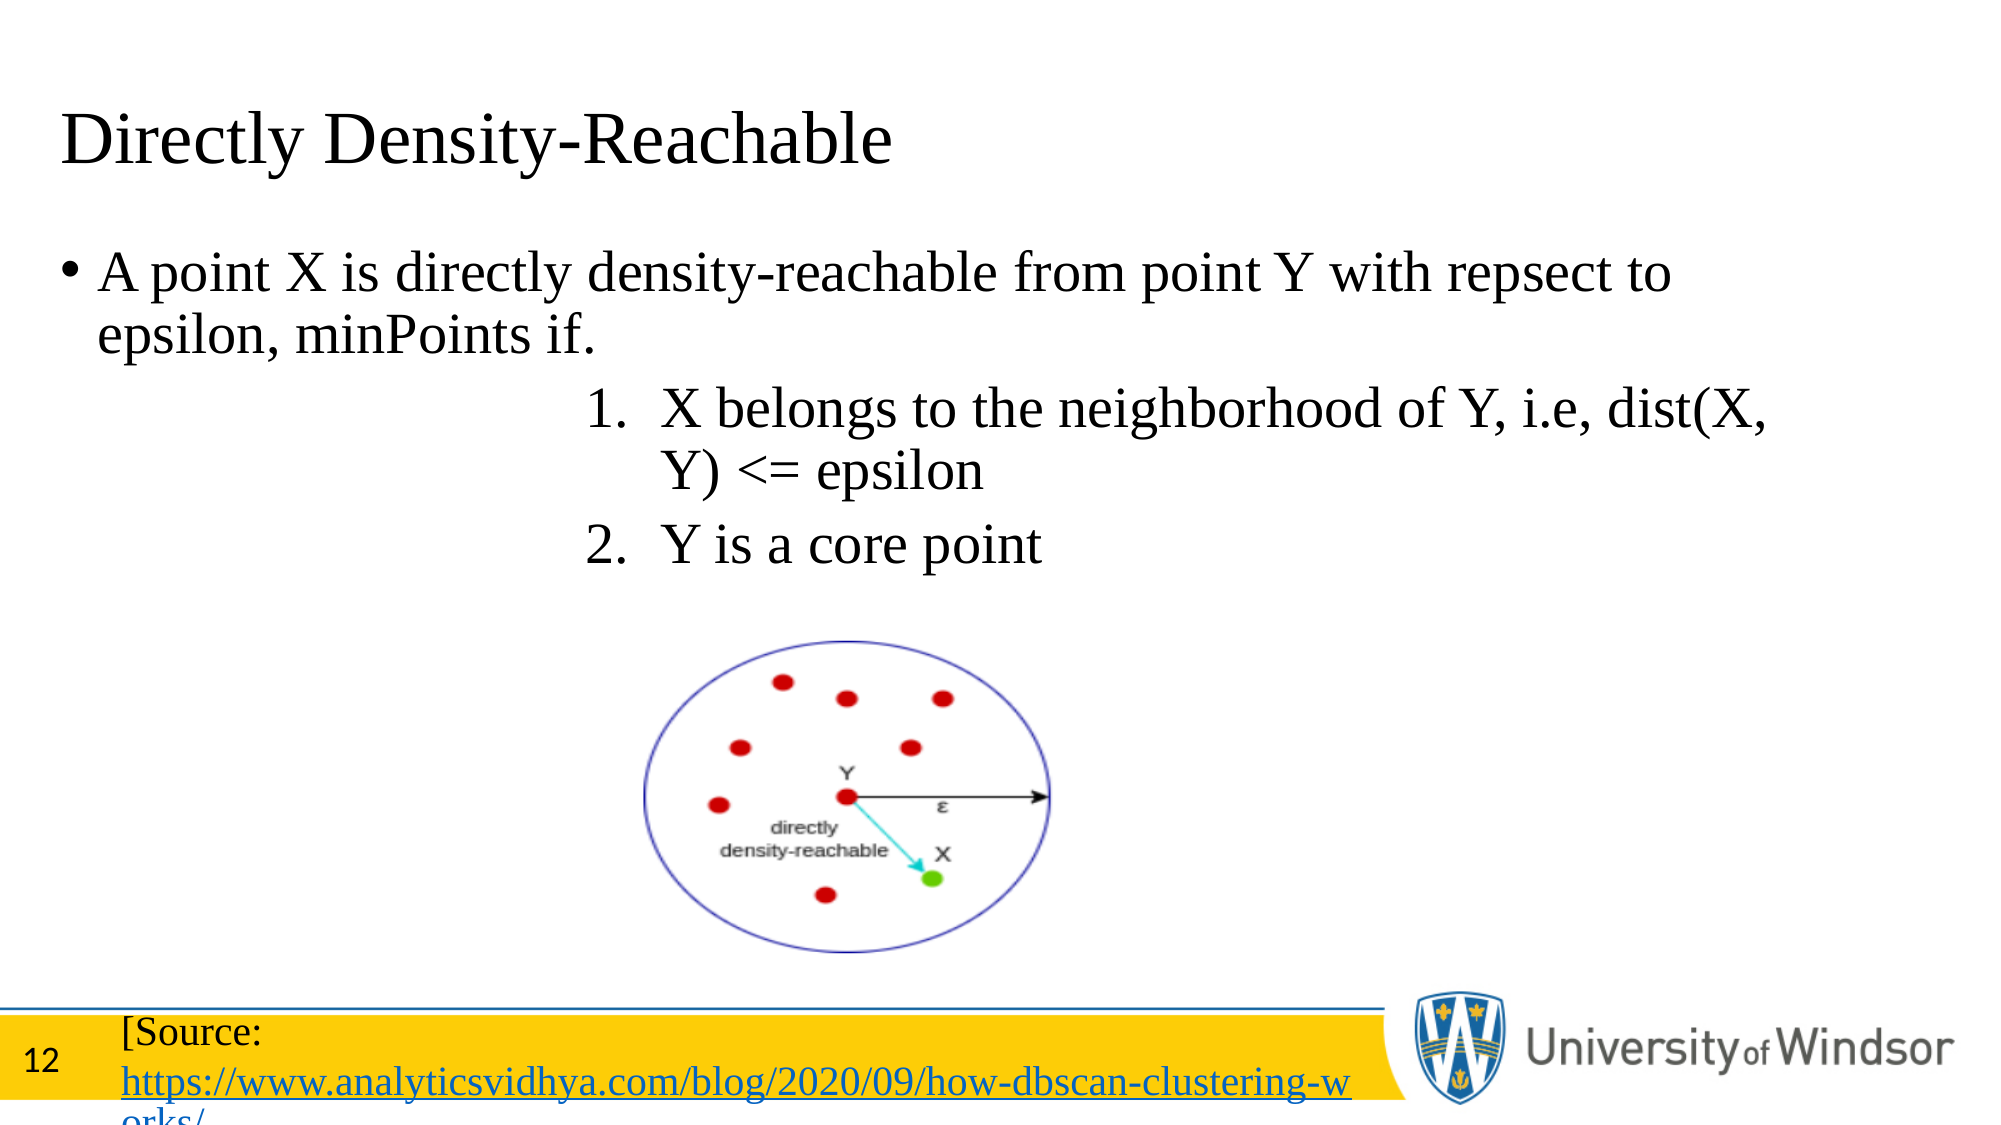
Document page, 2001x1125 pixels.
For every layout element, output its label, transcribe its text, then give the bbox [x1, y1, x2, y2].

picture [0, 974, 2000, 1125]
slide_number 12 [7, 1027, 106, 1097]
text_box [Source:https://www.analyticsvidhya.com/blog/2020/09/how-dbscan-clustering-works/] [106, 996, 1379, 1125]
title Directly Density-Reachable [45, 30, 1770, 233]
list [559, 590, 1145, 986]
list A point X is directly density-reachable from point Y with repsect to epsilon, minPoints if. X belongs to the neighborhood of Y, i.e, dist(X, Y) <= epsilon Y is a core point [45, 233, 1854, 948]
